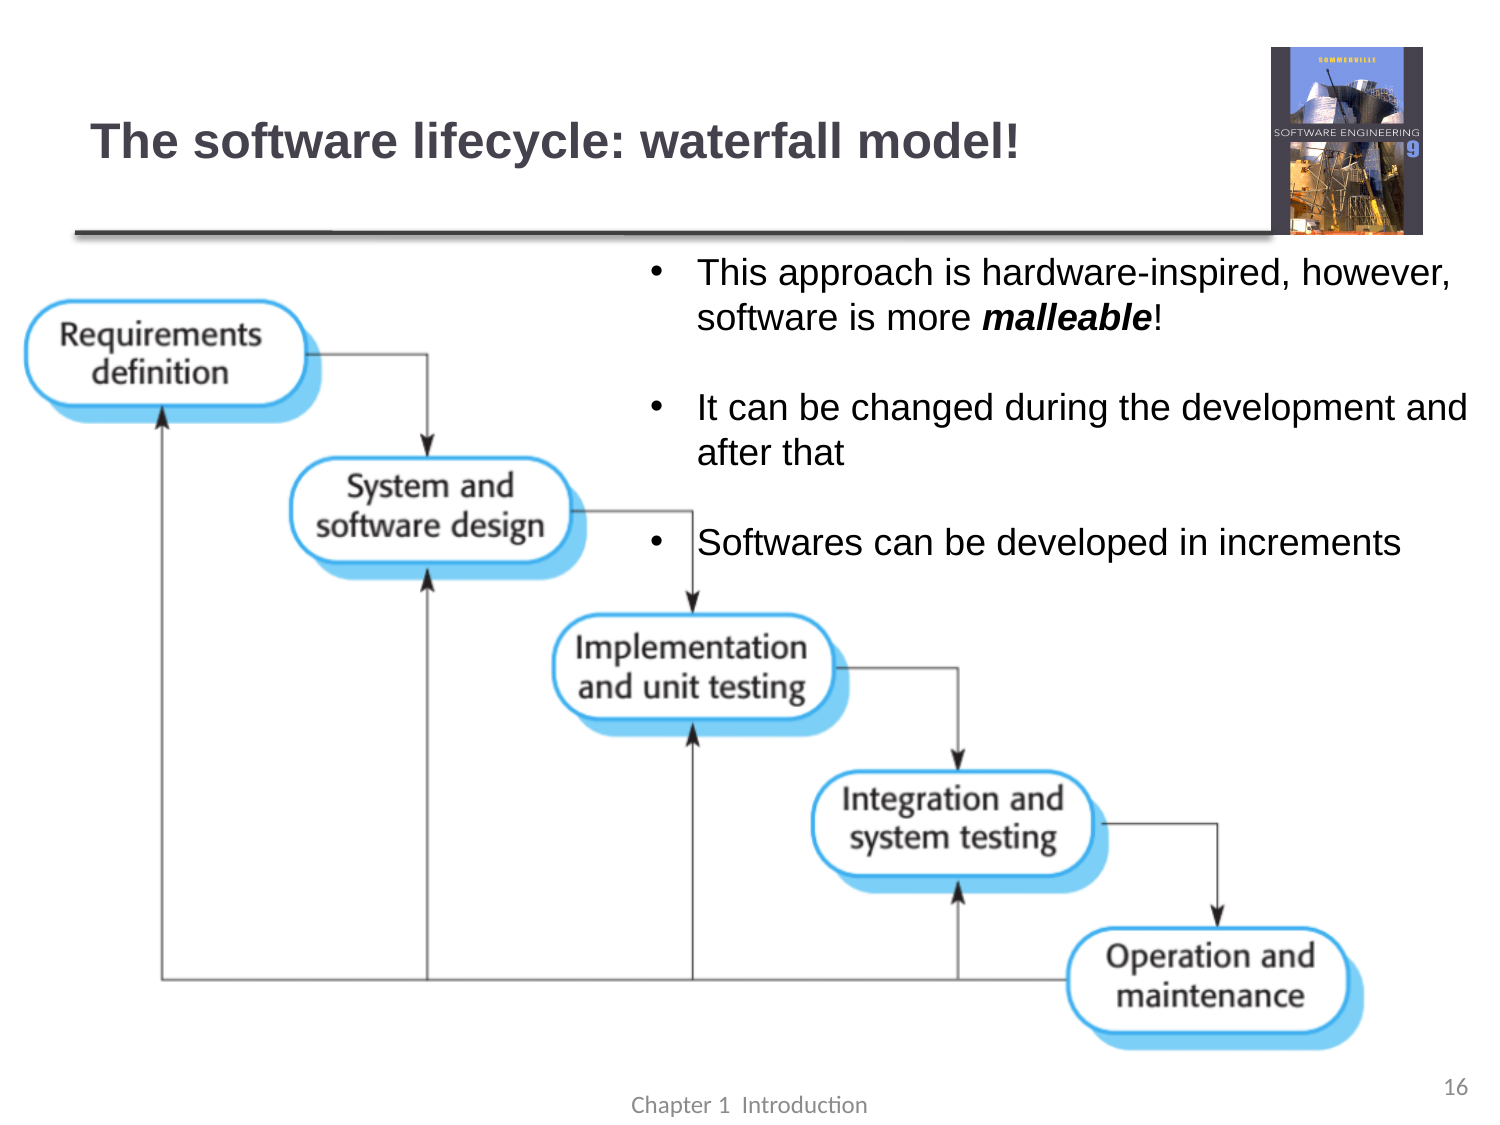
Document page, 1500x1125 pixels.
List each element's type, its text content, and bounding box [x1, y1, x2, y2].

picture [1272, 47, 1423, 235]
picture [16, 290, 1392, 1073]
title The software lifecycle: waterfall model! [74, 44, 1272, 233]
footer Chapter 1 Introduction [512, 1081, 988, 1125]
slide_number 16 [1133, 1055, 1484, 1116]
text_box This approach is hardware-inspired, however, software is more malleable! It can be changed during the development and after that Softwares can be developed in increments [635, 240, 1500, 571]
